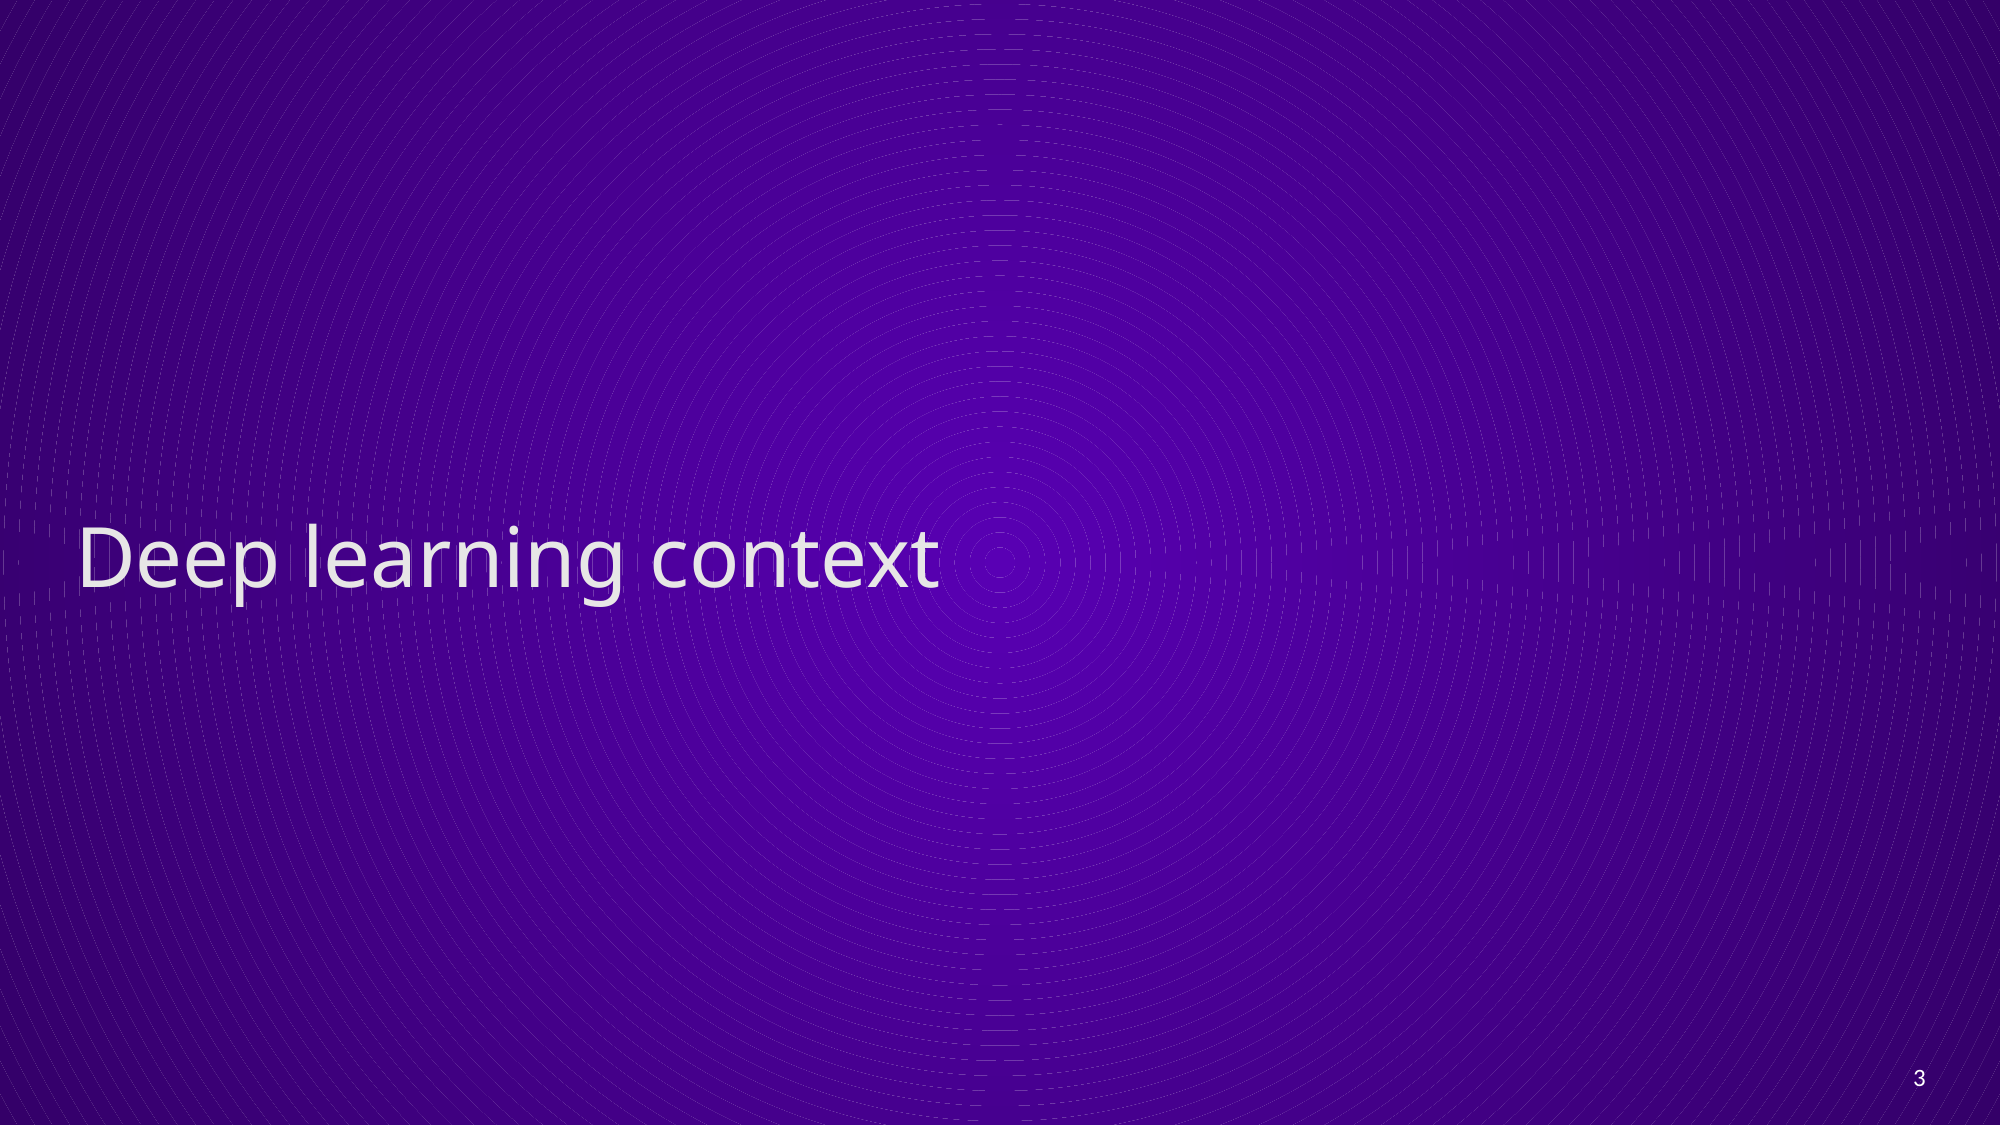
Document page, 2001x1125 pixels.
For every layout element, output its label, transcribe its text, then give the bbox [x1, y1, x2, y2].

slide_number 3 [1861, 1057, 1941, 1095]
title Deep learning context [60, 399, 1942, 722]
